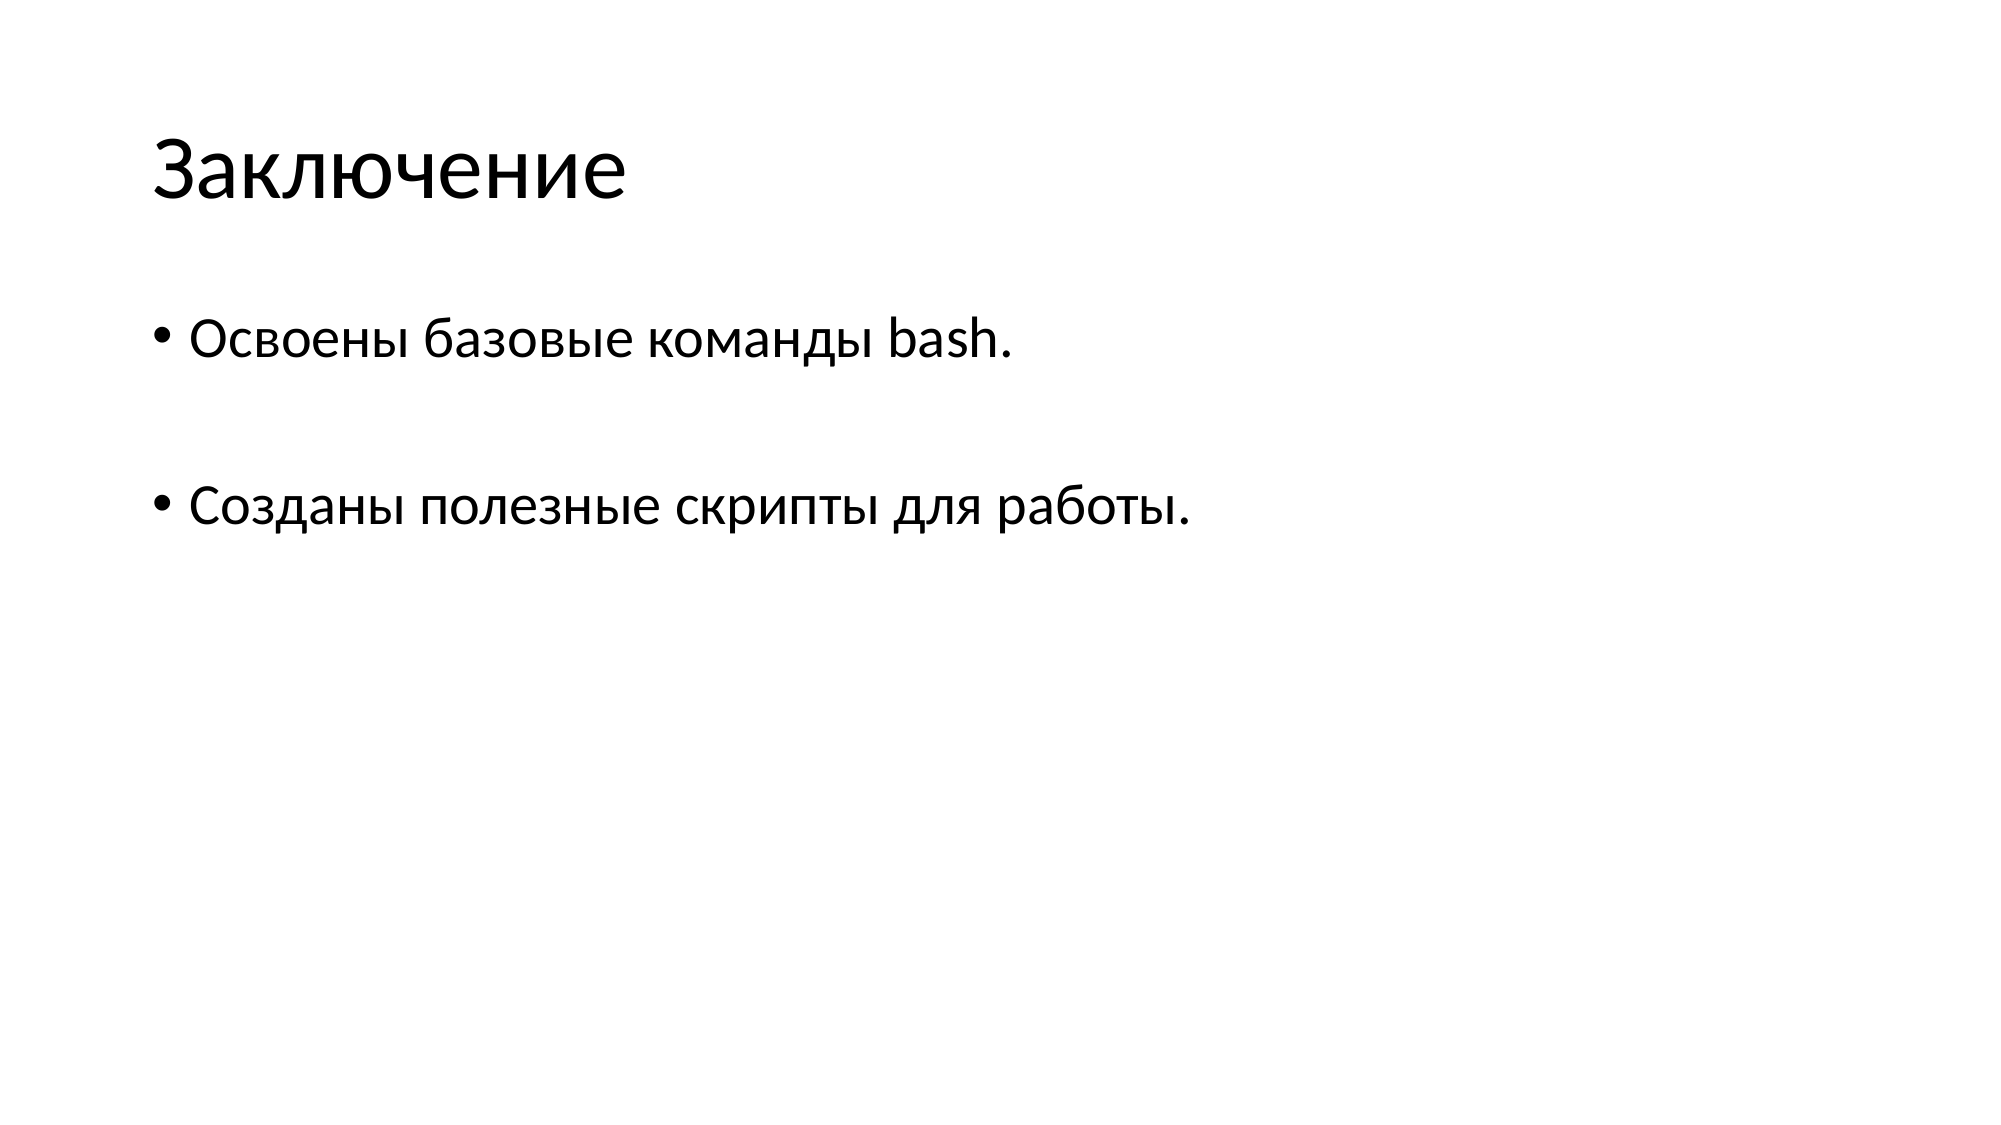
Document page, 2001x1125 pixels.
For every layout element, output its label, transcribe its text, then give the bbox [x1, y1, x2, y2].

title Заключение [137, 59, 1863, 278]
list Освоены базовые команды bash. Созданы полезные скрипты для работы. [137, 299, 1863, 1014]
